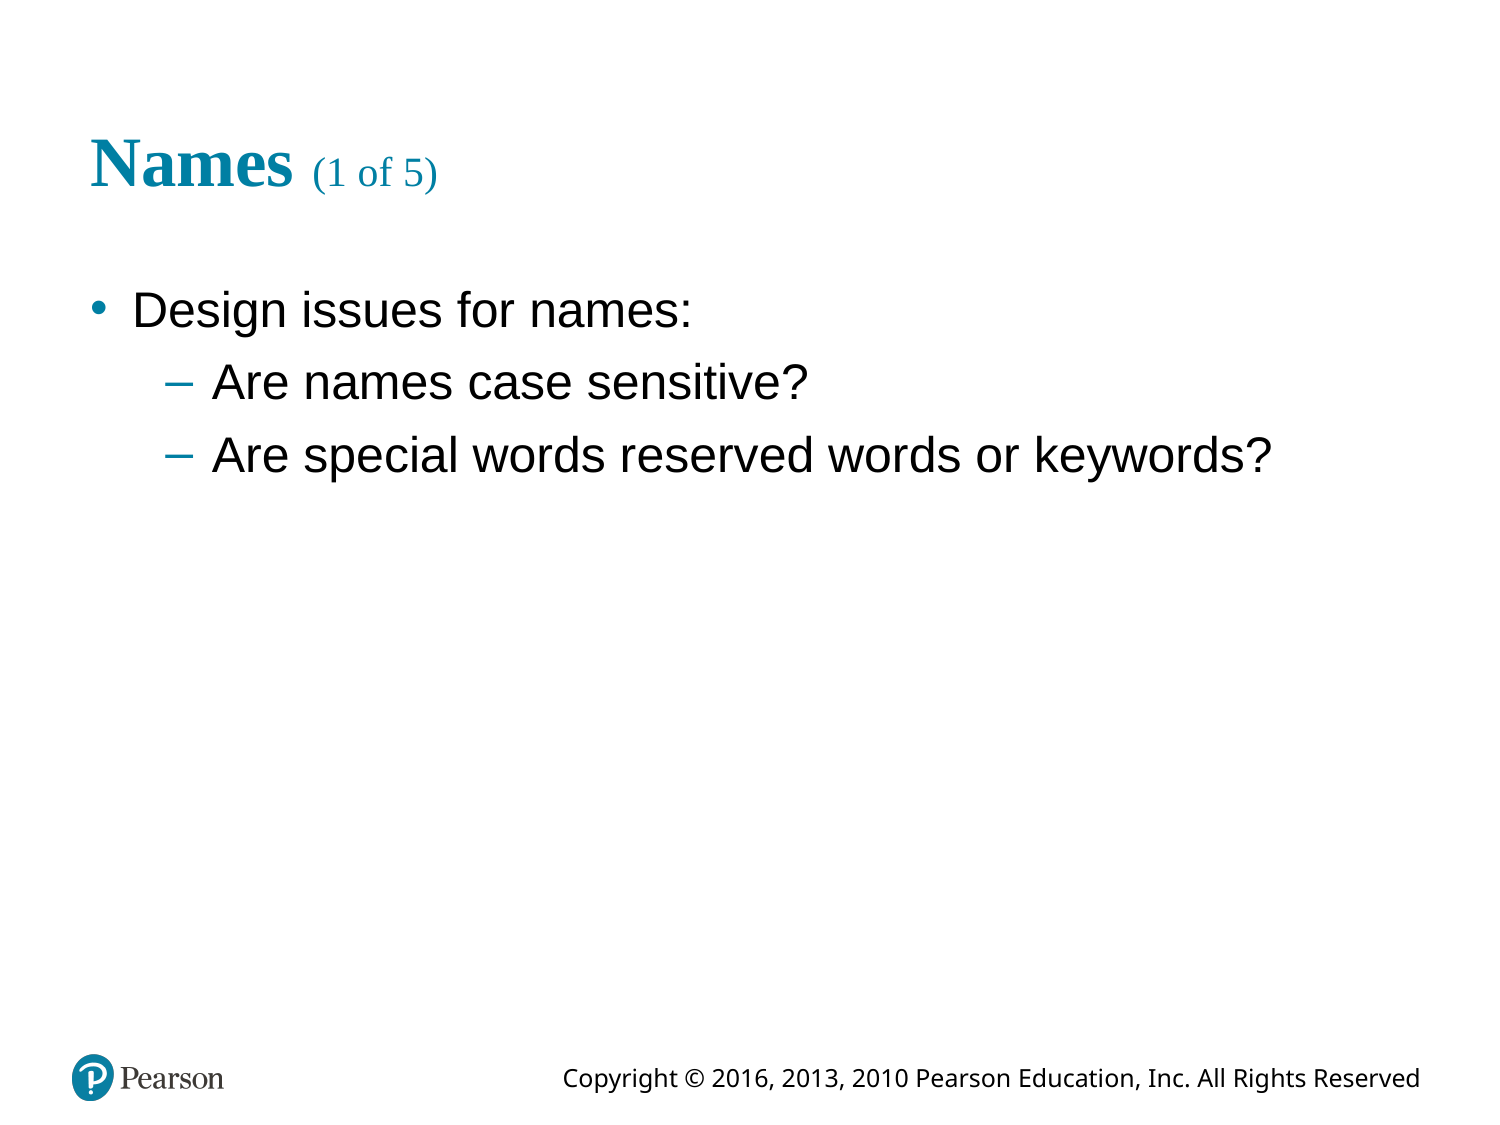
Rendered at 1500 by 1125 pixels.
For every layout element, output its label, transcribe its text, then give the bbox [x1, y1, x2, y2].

title Names (1 of 5) [75, 35, 1425, 216]
picture [98, 1054, 224, 1101]
picture [72, 1054, 88, 1070]
picture [72, 1087, 83, 1101]
list Design issues for names: Are names case sensitive? Are special words reserved words or keywords? [75, 262, 1425, 1005]
picture [80, 1063, 106, 1088]
